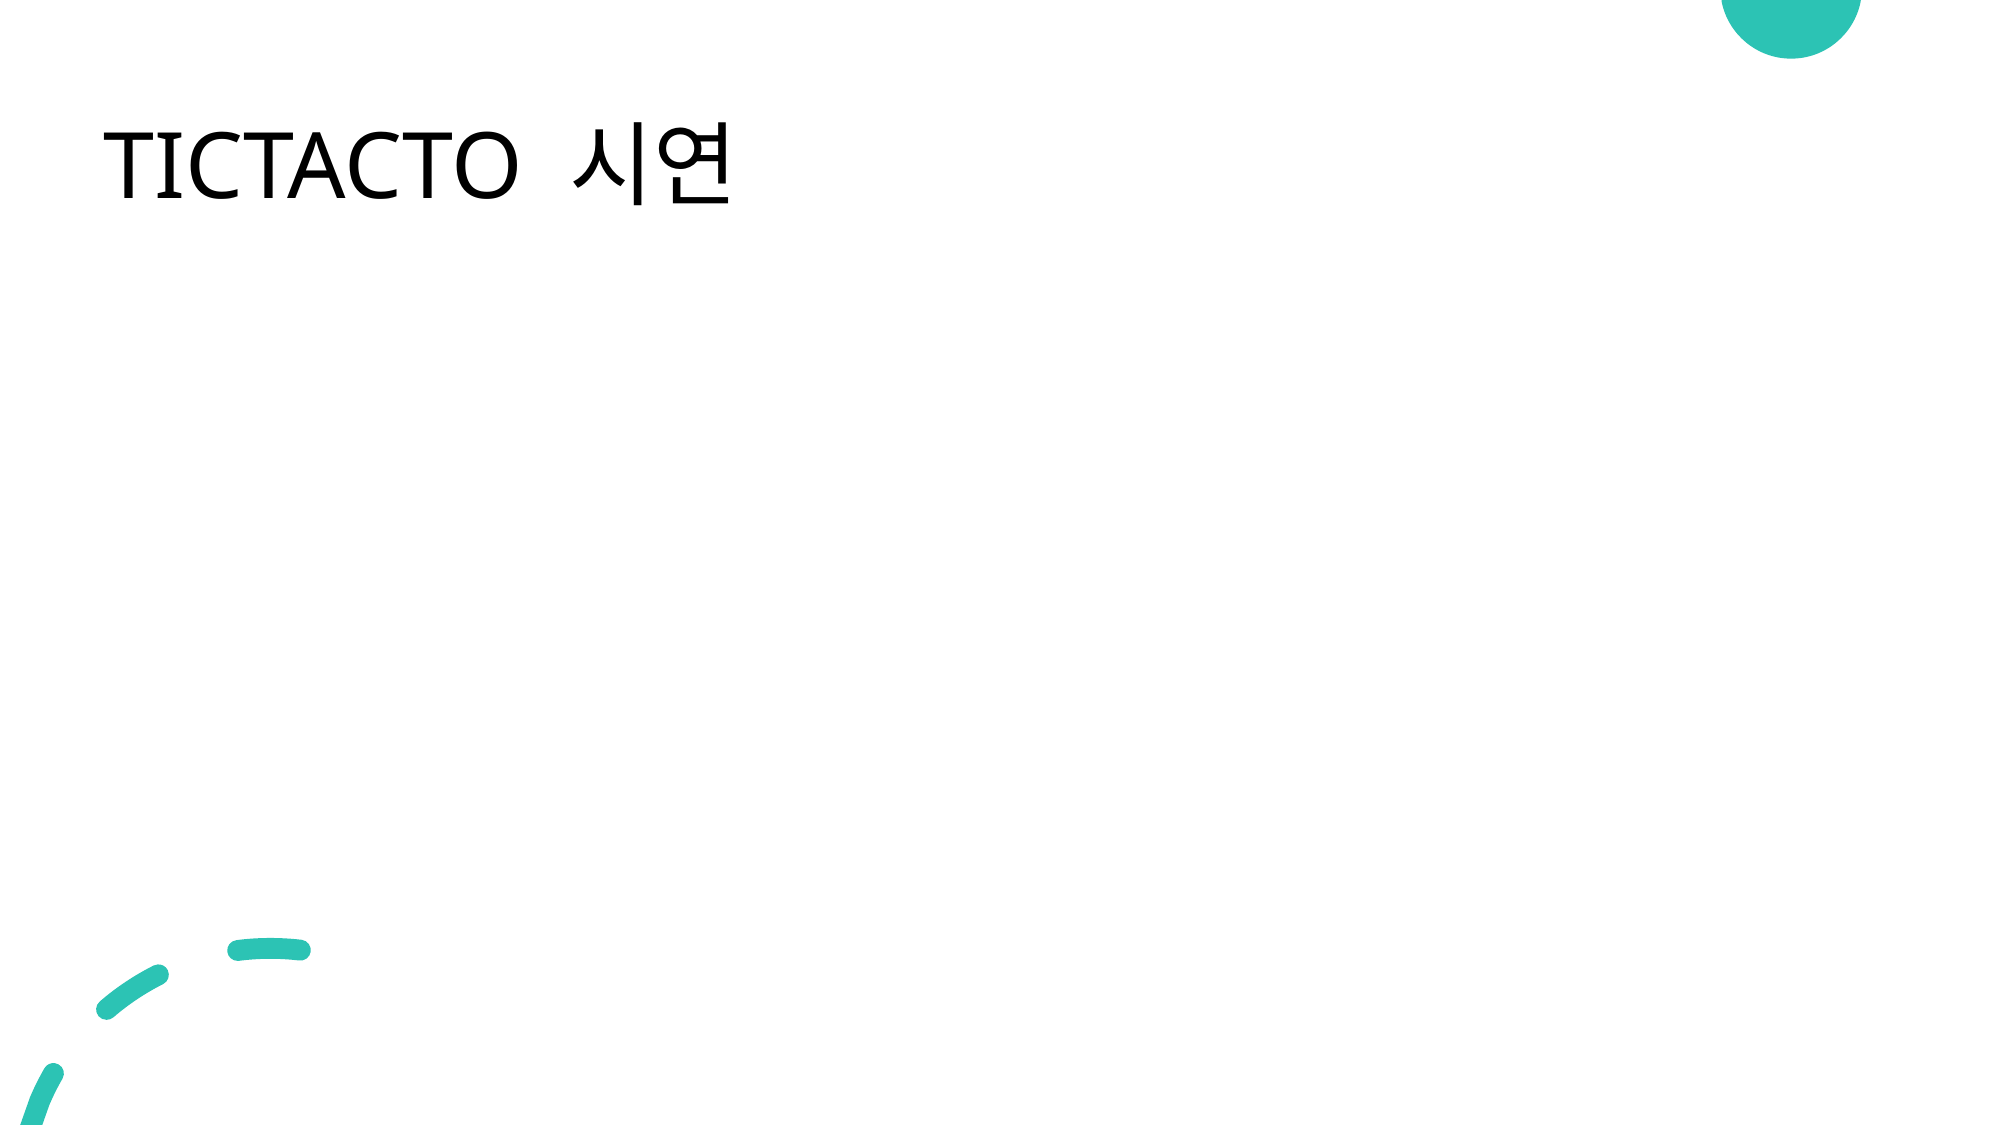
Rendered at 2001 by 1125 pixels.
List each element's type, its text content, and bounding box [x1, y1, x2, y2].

title TICTACTO 시연 [88, 59, 1814, 278]
